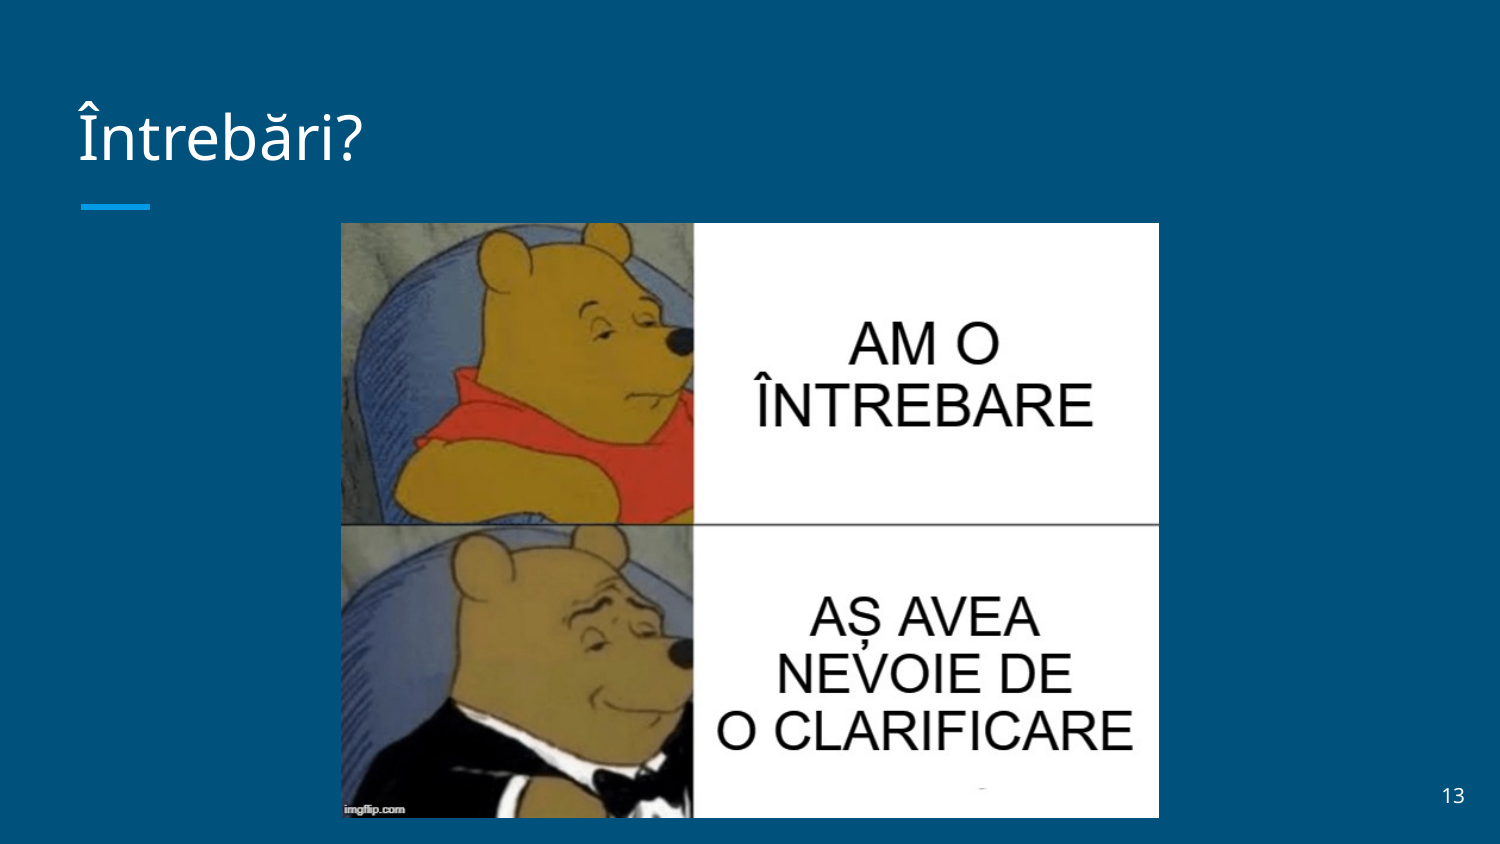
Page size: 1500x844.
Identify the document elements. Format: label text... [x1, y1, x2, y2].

slide_number ‹#› [1389, 764, 1480, 830]
title Întrebări? [63, 75, 1437, 188]
picture [342, 224, 1158, 817]
